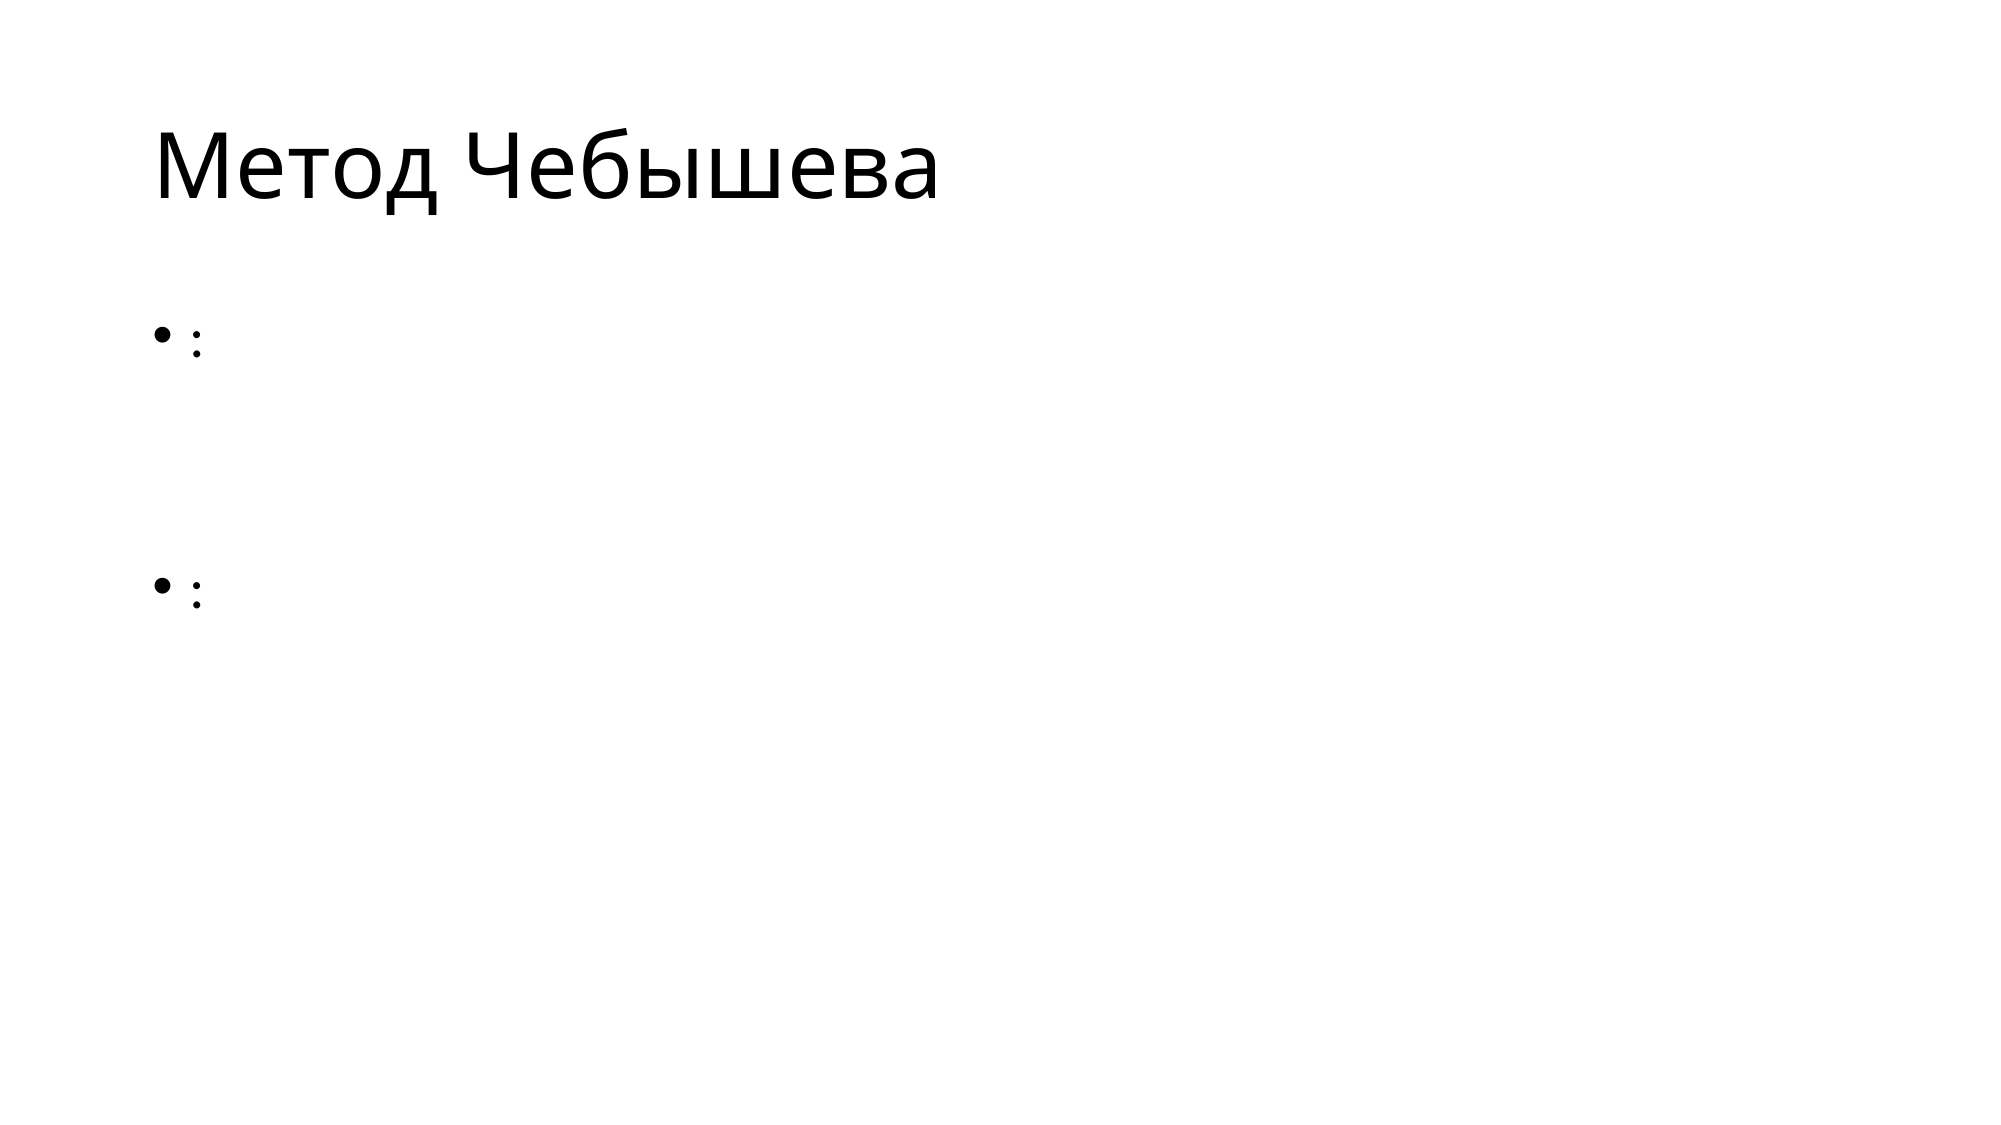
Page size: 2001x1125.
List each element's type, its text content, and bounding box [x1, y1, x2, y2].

title Метод Чебышева [137, 59, 1863, 278]
